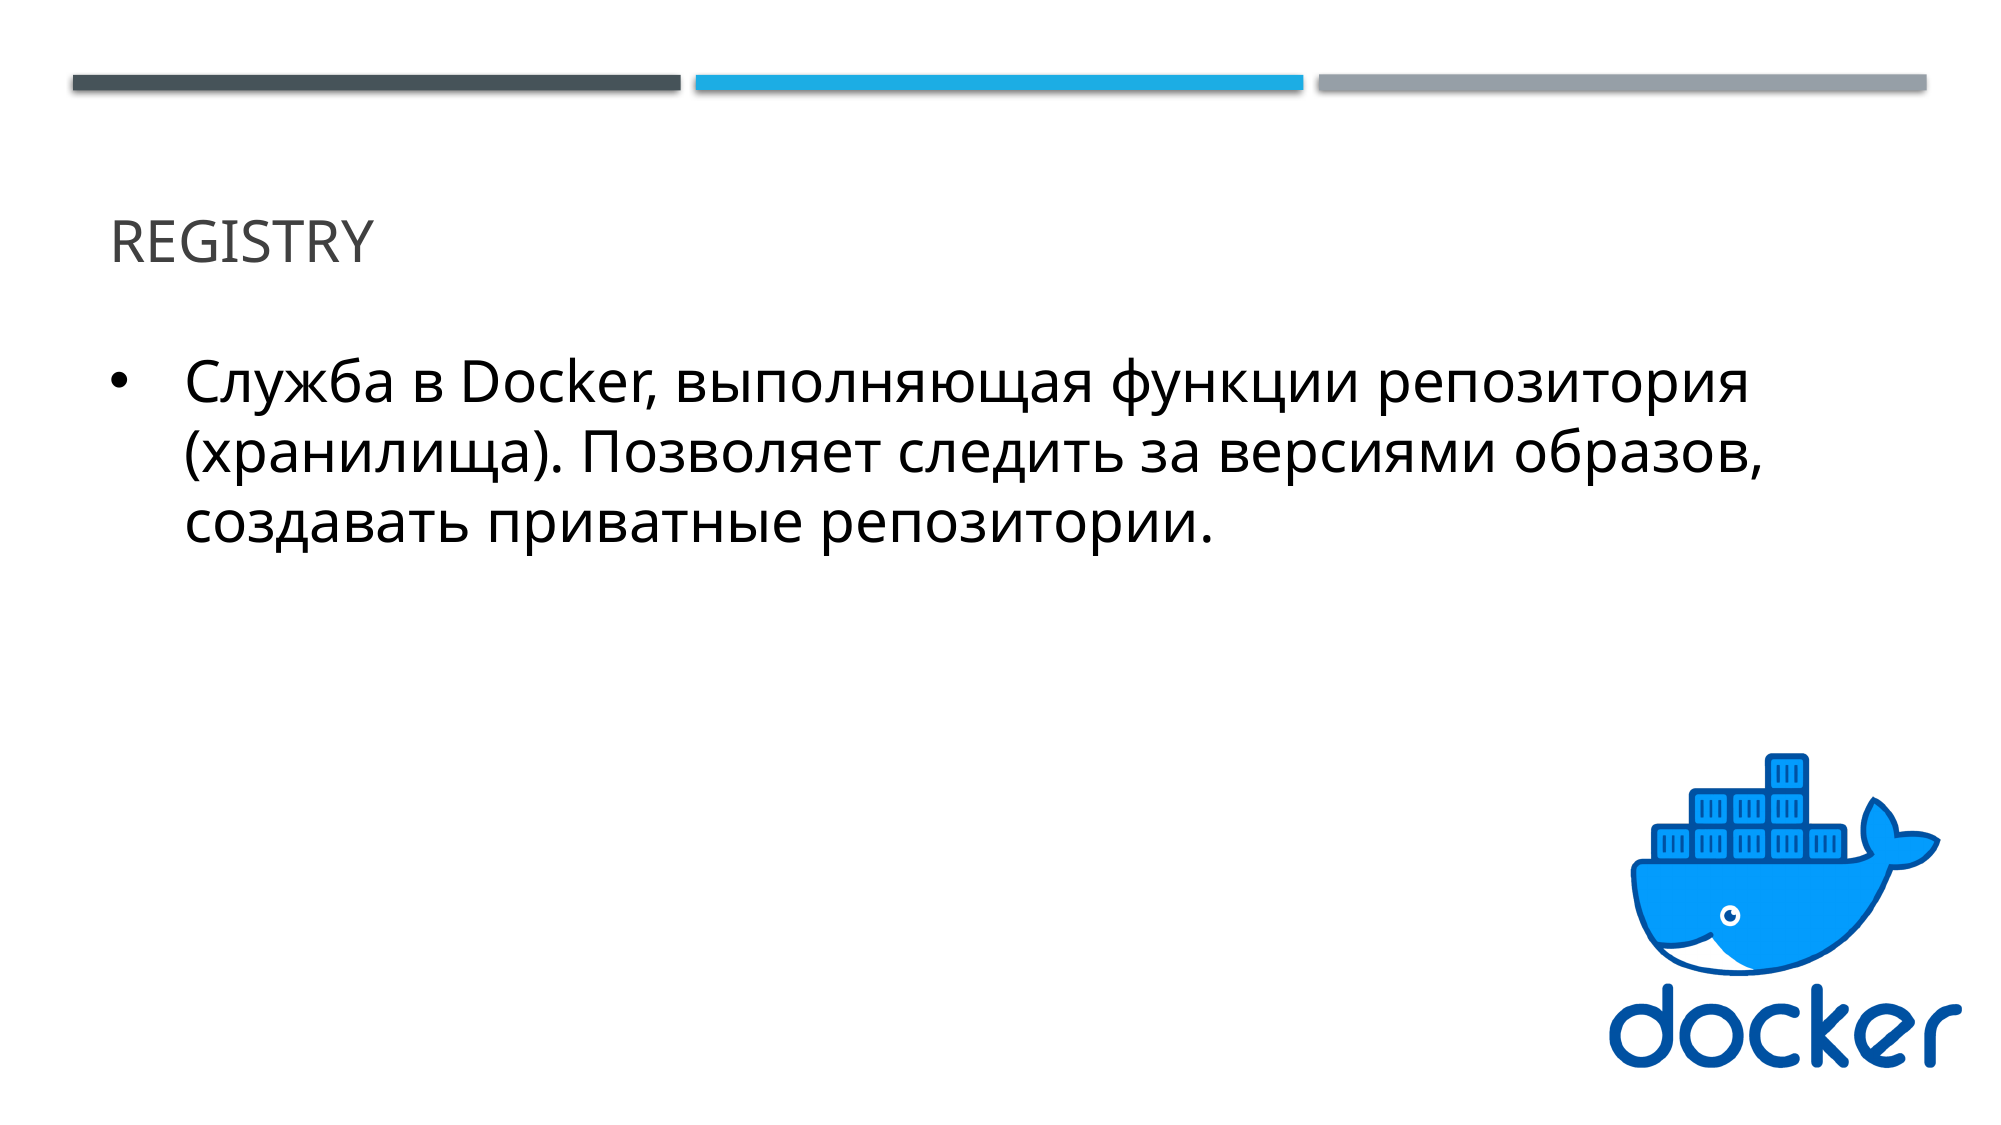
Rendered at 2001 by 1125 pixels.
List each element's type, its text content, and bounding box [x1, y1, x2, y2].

picture [1496, 746, 2000, 1073]
text_box Служба в Docker, выполняющая функции репозитория (хранилища). Позволяет следить за версиями образов, создавать приватные репозитории. [94, 336, 1904, 562]
title REGISTRY [94, 119, 1904, 282]
